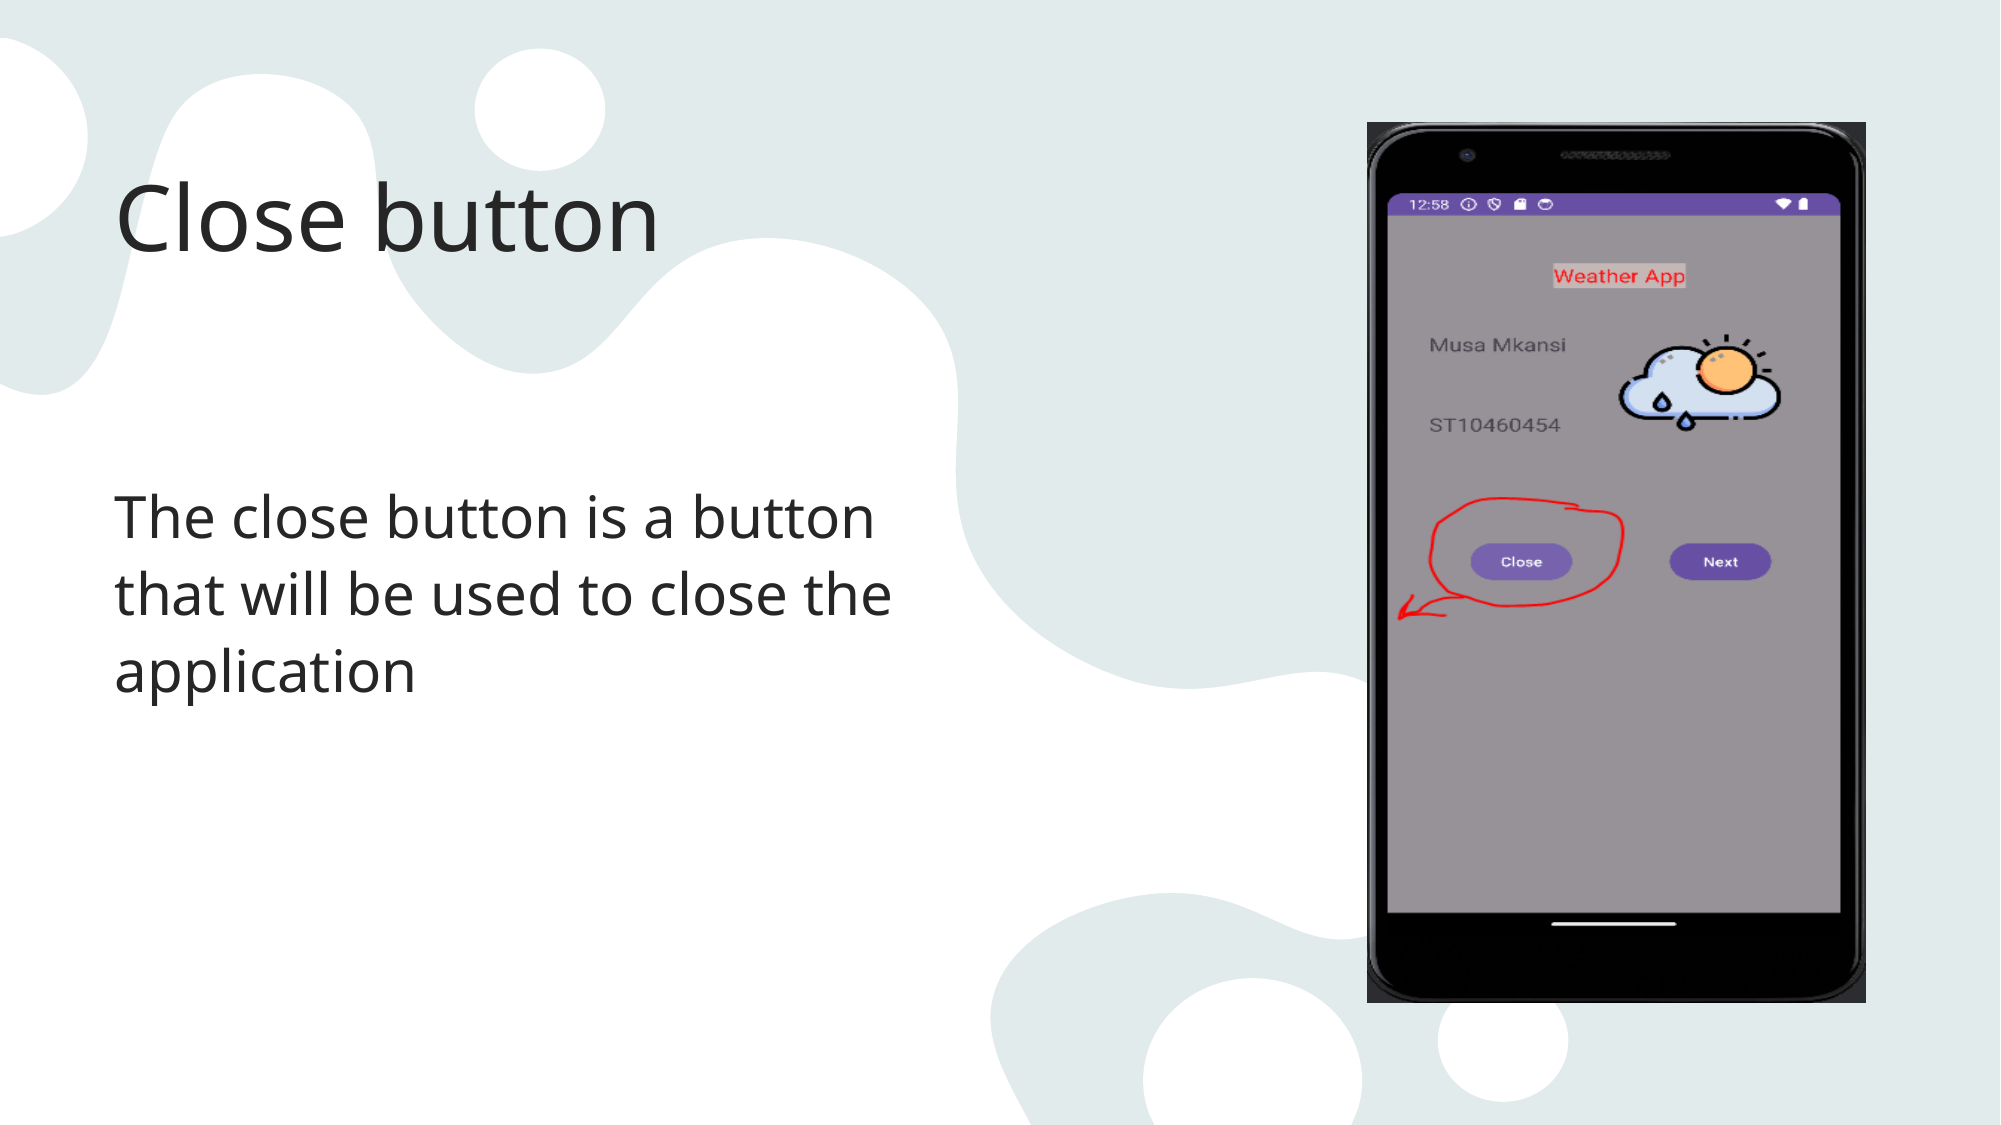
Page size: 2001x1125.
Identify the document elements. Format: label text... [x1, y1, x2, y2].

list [1367, 122, 1866, 1003]
list The close button is a button that will be used to close the application [99, 466, 984, 1016]
title Close button [99, 59, 1863, 278]
